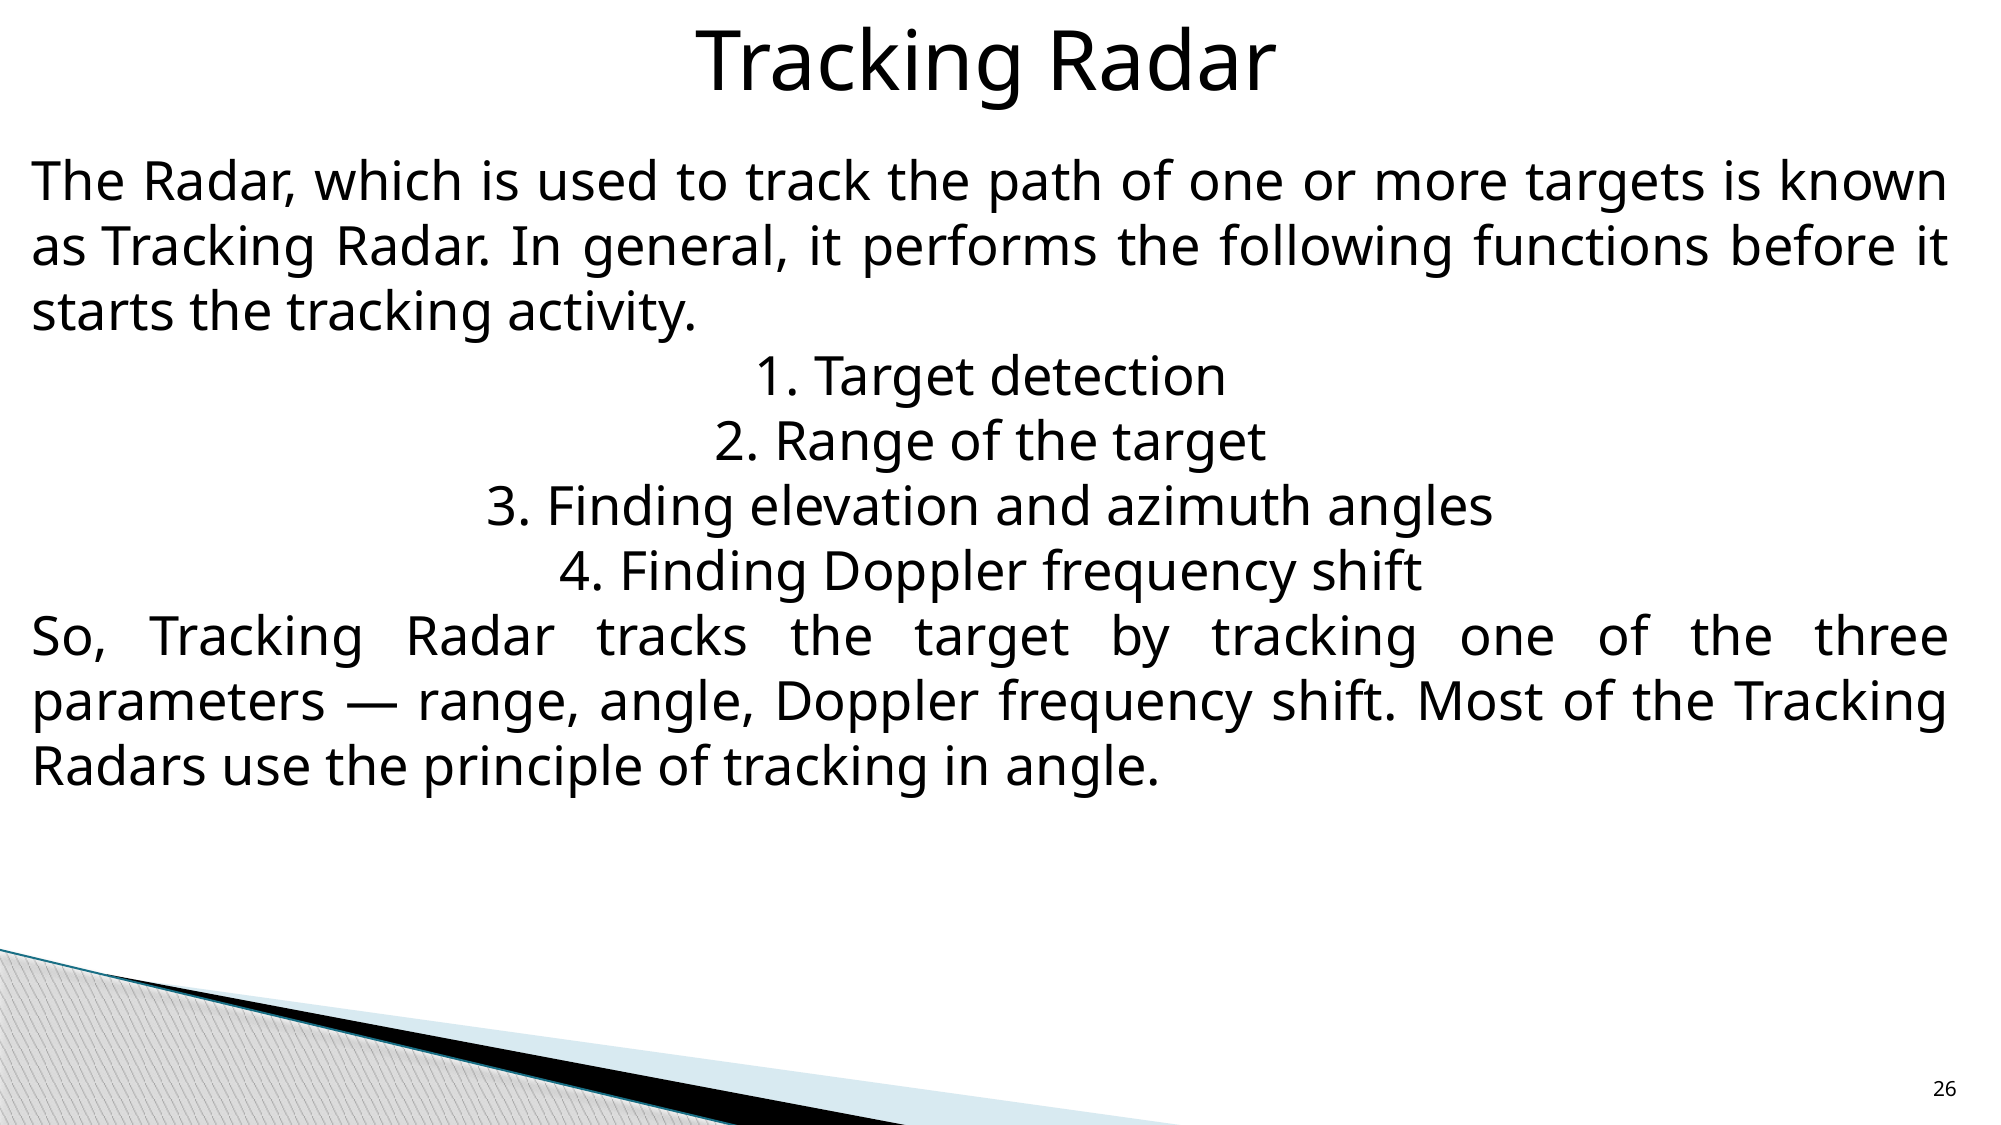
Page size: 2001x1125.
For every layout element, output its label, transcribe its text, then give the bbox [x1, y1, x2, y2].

slide_number 26 [1891, 1051, 1972, 1112]
text_box Tracking Radar [140, 0, 1834, 115]
text_box The Radar, which is used to track the path of one or more targets is known as Tracking Radar. In general, it performs the following functions before it starts the tracking activity. 1. Target detection 2. Range of the target 3. Finding elevation and azimuth angles 4. Finding Doppler frequency shift So, Tracking Radar tracks the target by tracking one of the three parameters — range, angle, Doppler frequency shift. Most of the Tracking Radars use the principle of tracking in angle. [16, 139, 1967, 804]
